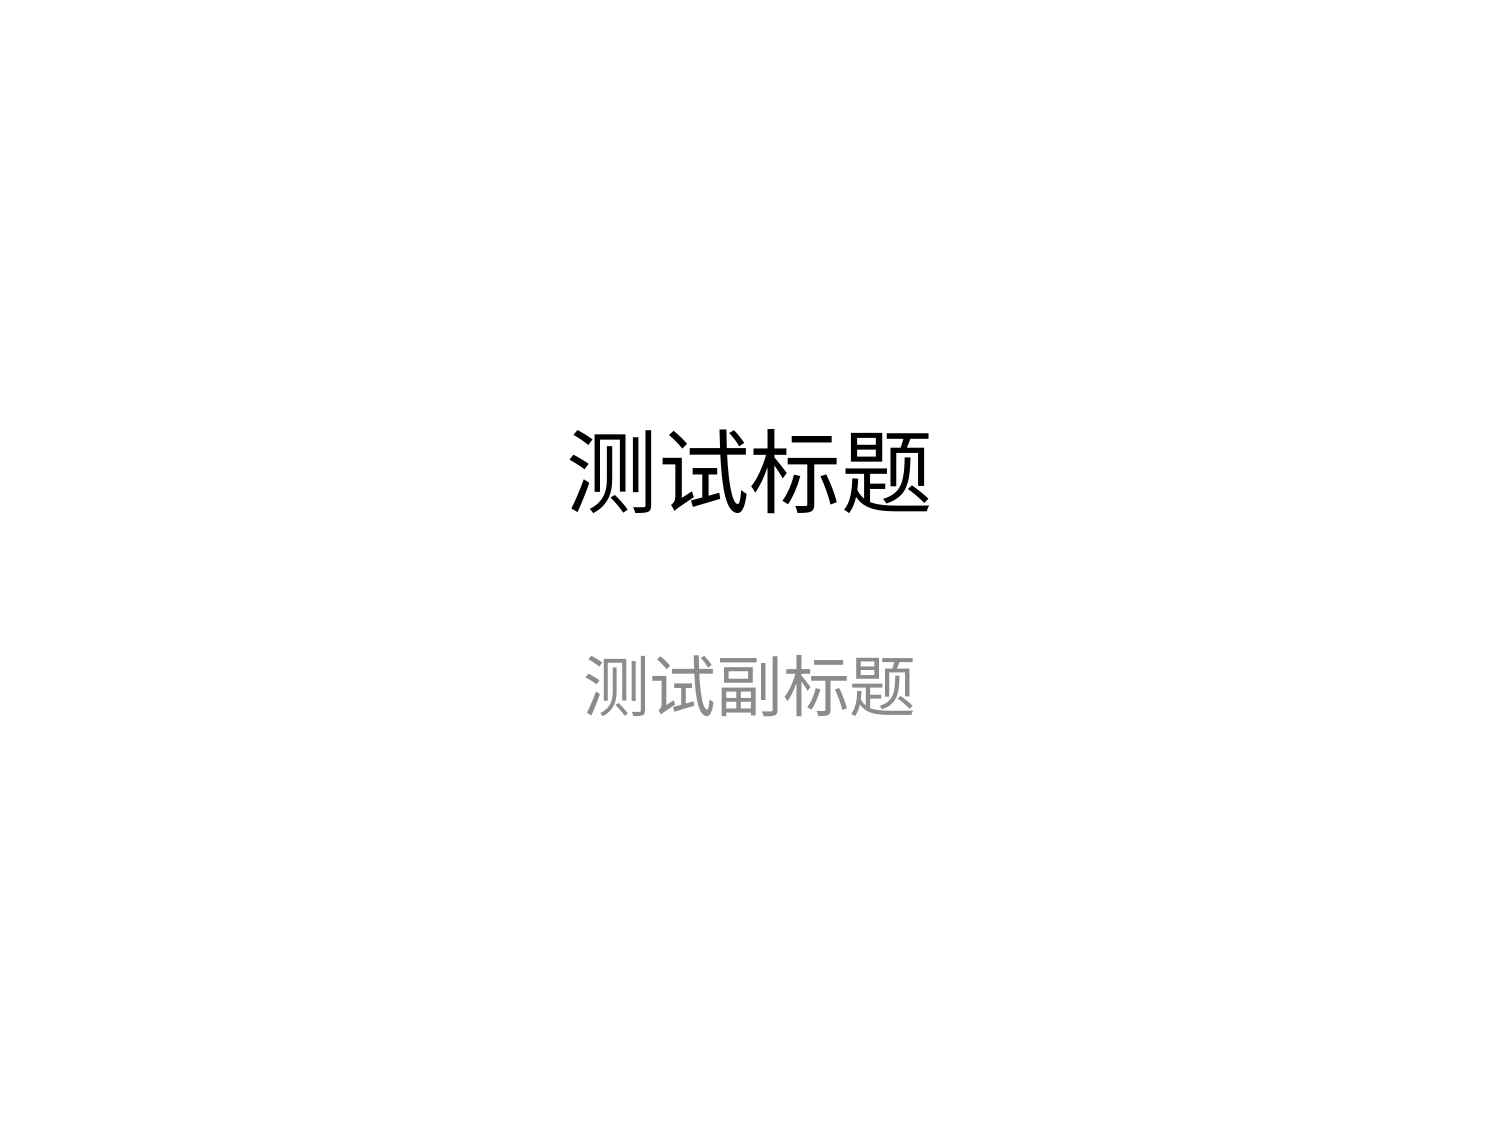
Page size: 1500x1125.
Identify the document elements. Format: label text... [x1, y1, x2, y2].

subtitle 测试副标题 [225, 637, 1275, 925]
title 测试标题 [112, 349, 1388, 591]
